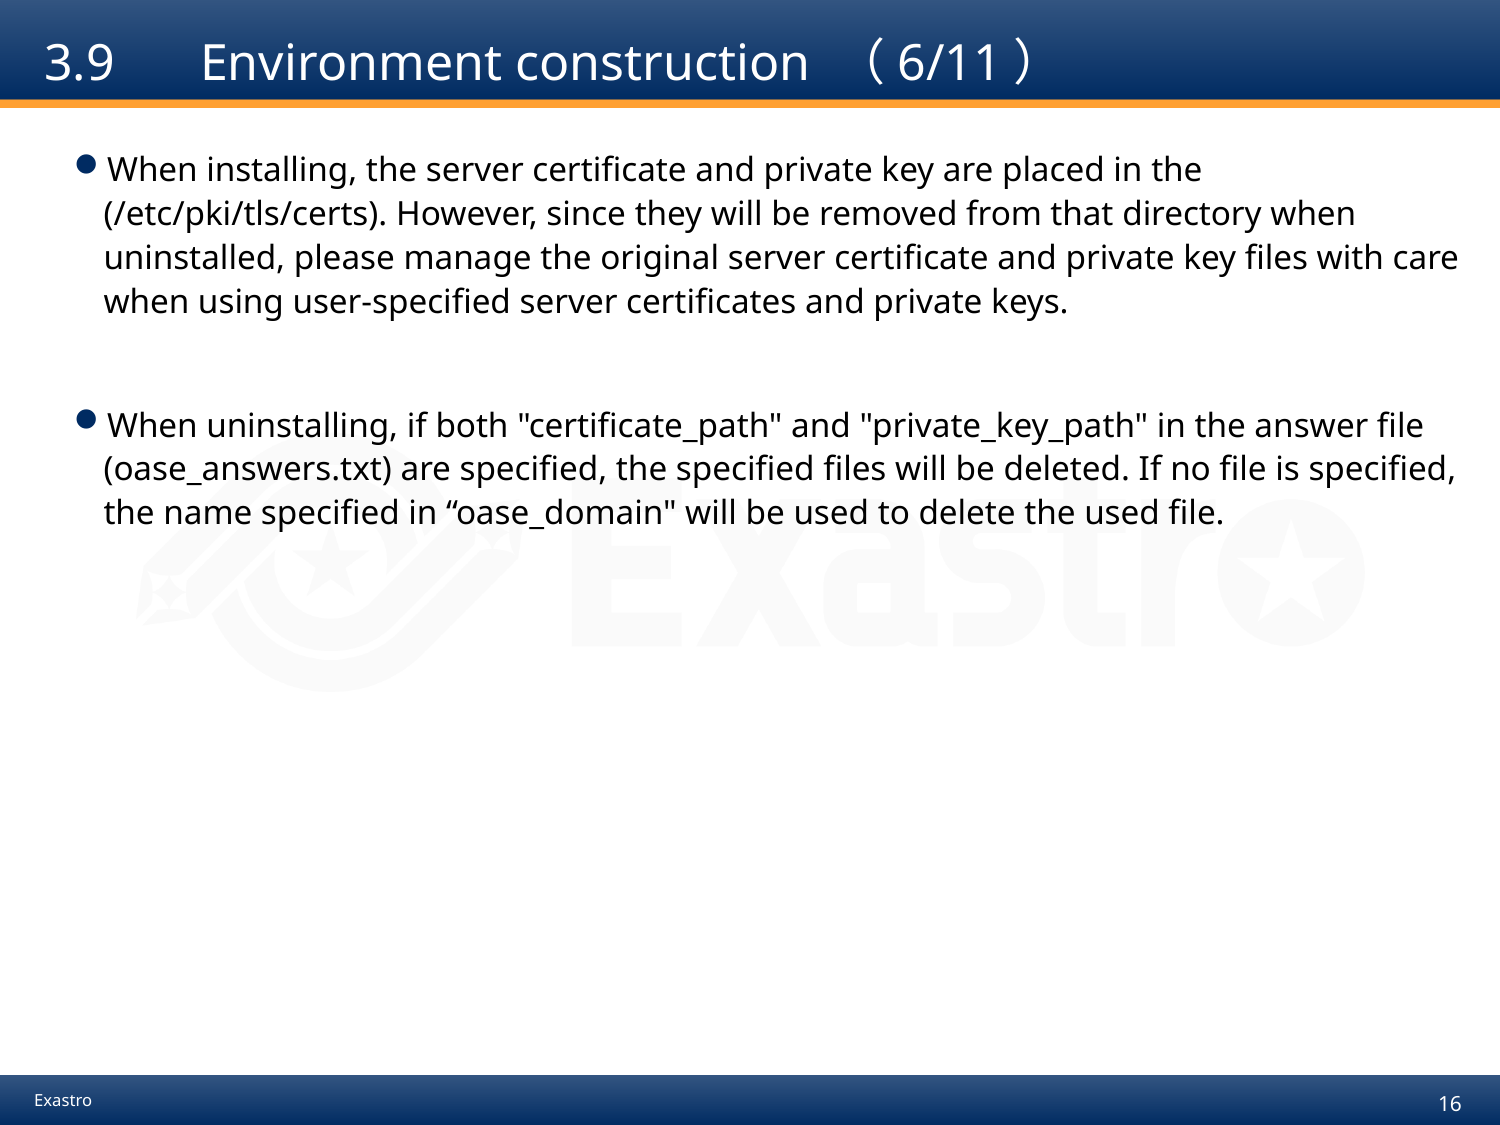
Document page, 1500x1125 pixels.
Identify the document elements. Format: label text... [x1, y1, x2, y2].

title 3.9 Environment construction （6/11） [29, 18, 1471, 96]
list When installing, the server certificate and private key are placed in the (/etc/pki/tls/certs). However, since they will be removed from that directory when uninstalled, please manage the original server certificate and private key files with care when using user-specified server certificates and private keys. When uninstalling, if both "certificate_path" and "private_key_path" in the answer file (oase_answers.txt) are specified, the specified files will be deleted. If no file is specified, the name specified in “oase_domain" will be used to delete the used file. [29, 137, 1500, 1059]
picture [0, 0, 1500, 1125]
